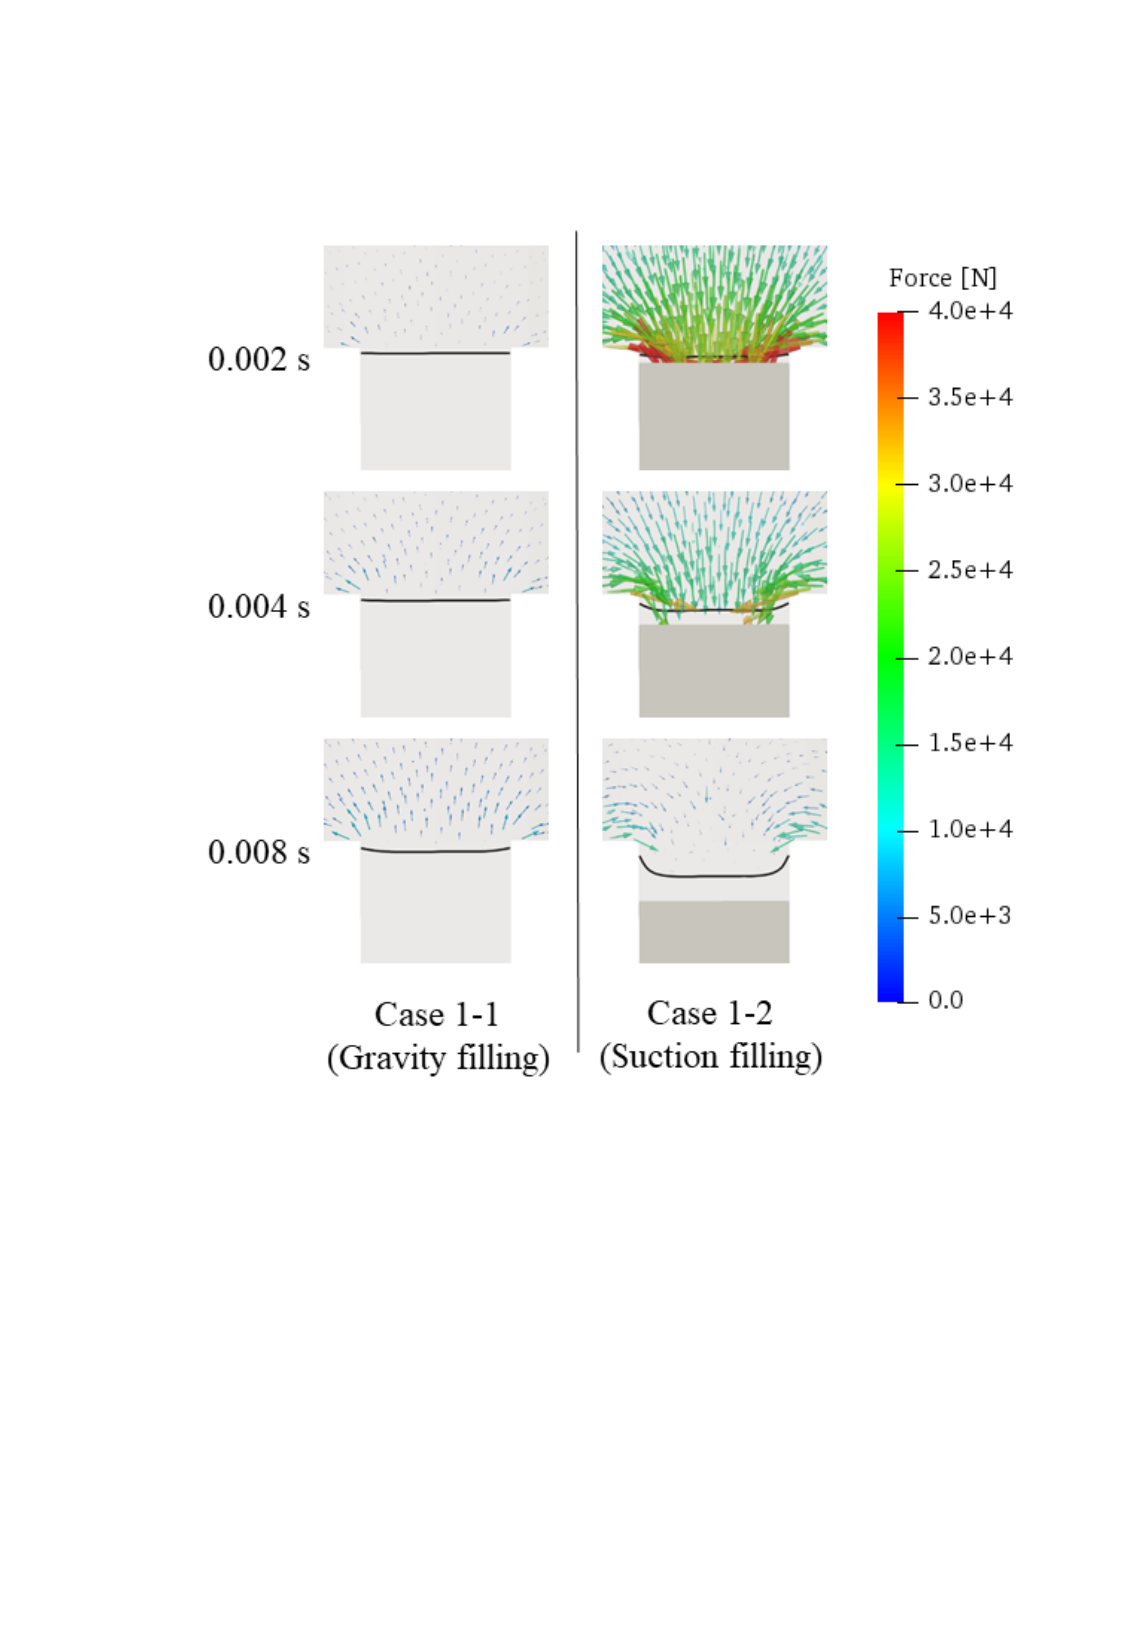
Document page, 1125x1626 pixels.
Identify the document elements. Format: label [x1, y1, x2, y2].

picture [190, 203, 1049, 1108]
